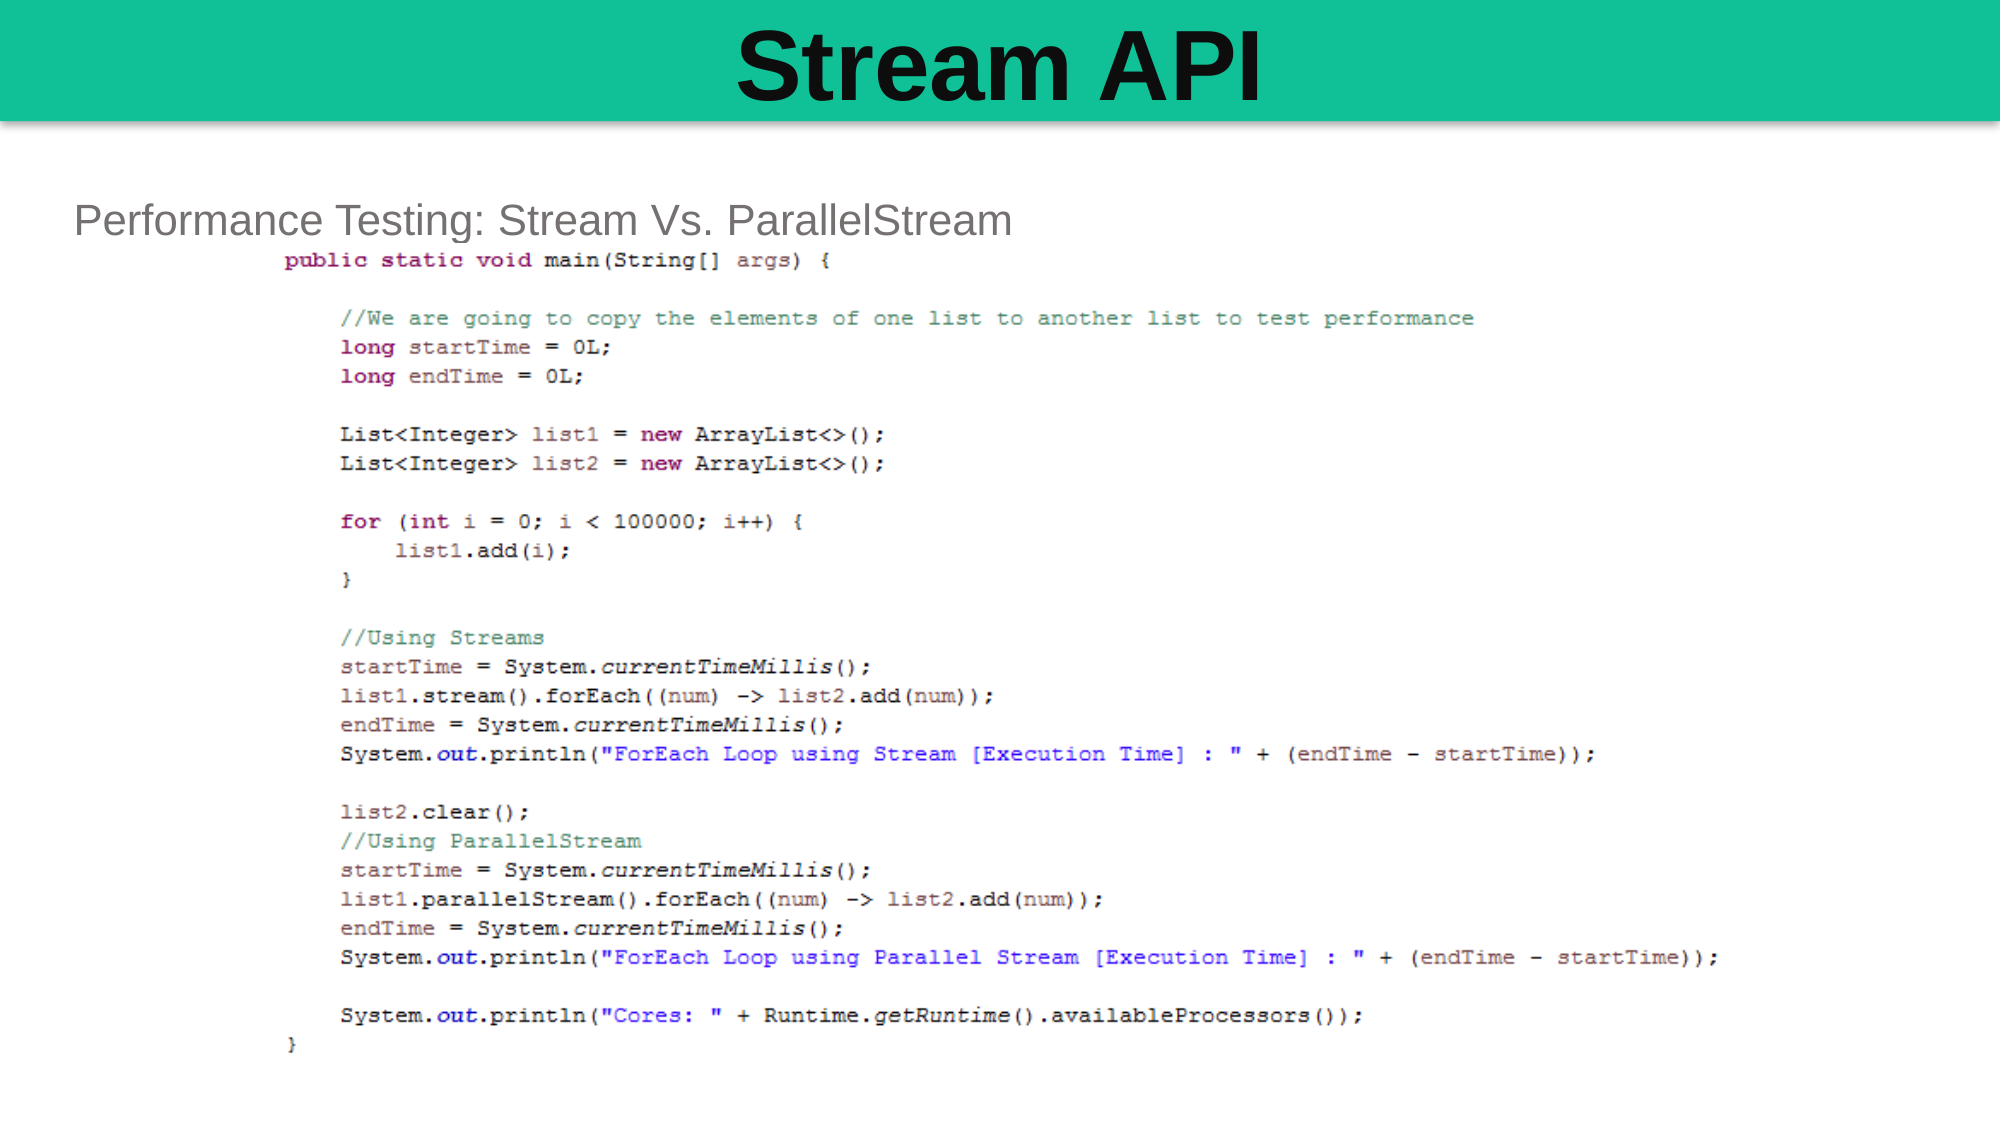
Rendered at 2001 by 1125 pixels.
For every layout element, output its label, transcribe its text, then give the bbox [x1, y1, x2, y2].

text_box Performance Testing: Stream Vs. ParallelStream [58, 158, 1941, 252]
text_box Stream API [0, 0, 2000, 122]
picture [272, 243, 1728, 1065]
